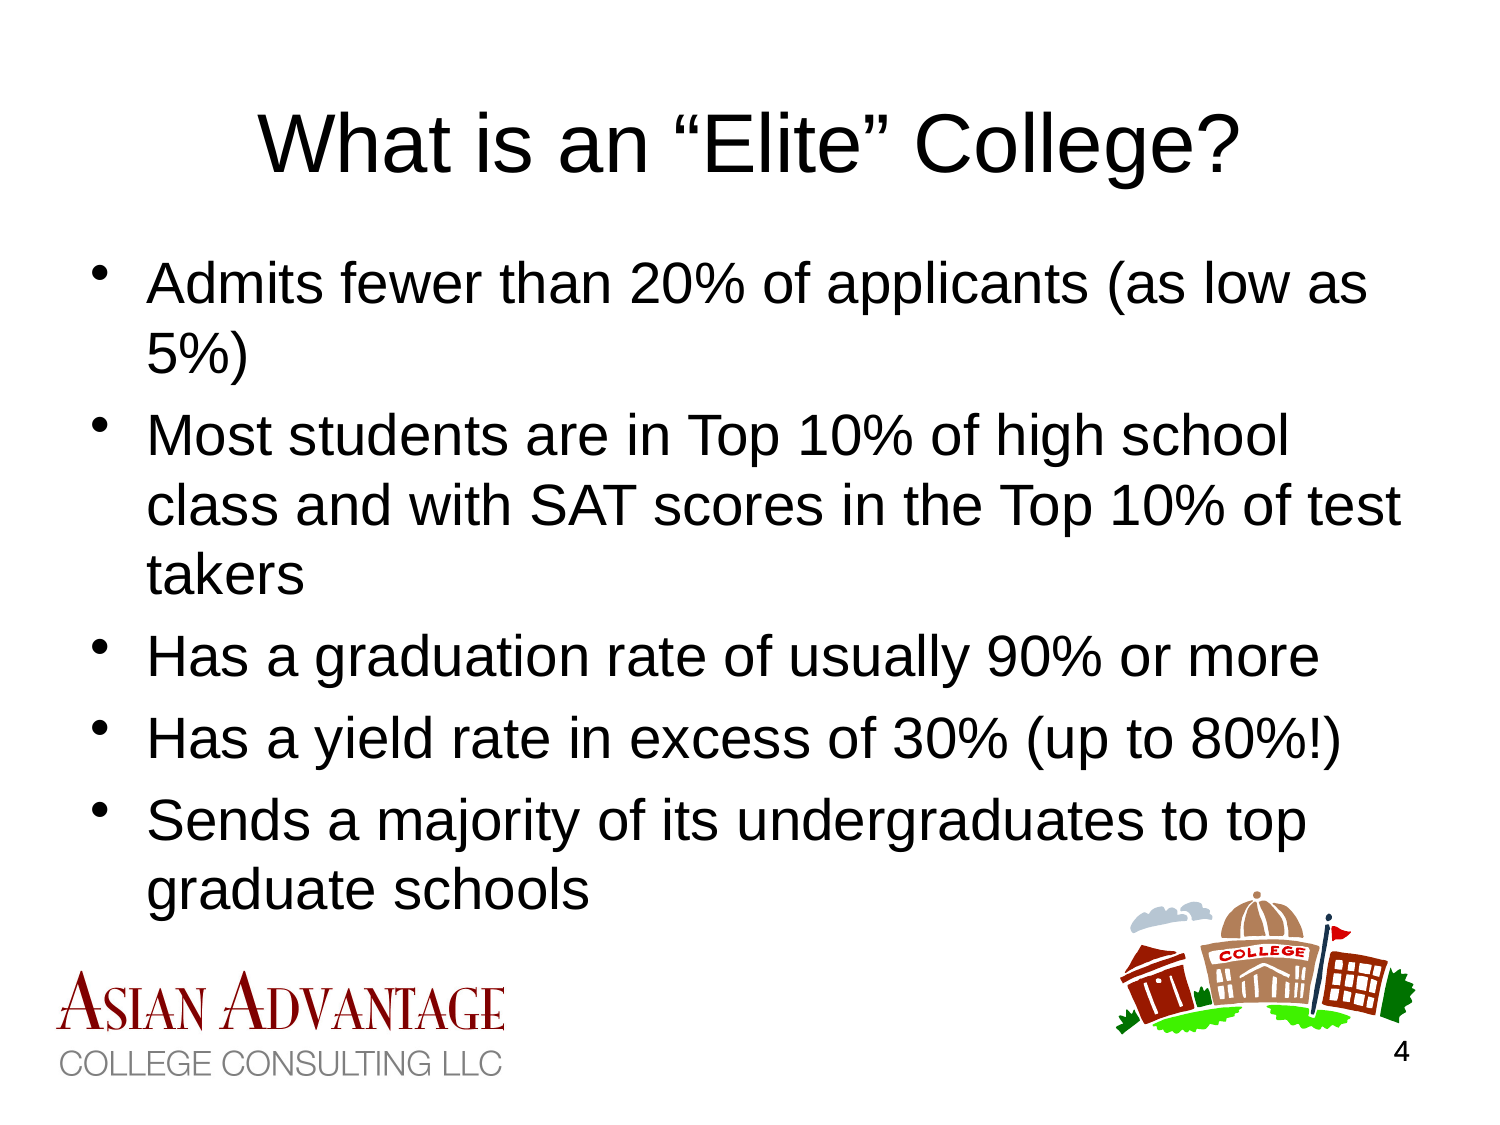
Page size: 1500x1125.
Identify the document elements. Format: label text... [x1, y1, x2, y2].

text_box 4 [1074, 1024, 1425, 1103]
picture [49, 962, 511, 1084]
picture [1112, 887, 1422, 1039]
title What is an “Elite” College? [74, 44, 1426, 233]
list Admits fewer than 20% of applicants (as low as 5%) Most students are in Top 10% of high school class and with SAT scores in the Top 10% of test takers Has a graduation rate of usually 90% or more Has a yield rate in excess of 30% (up to 80%!) Sends a majority of its undergraduates to top graduate schools [74, 237, 1426, 981]
